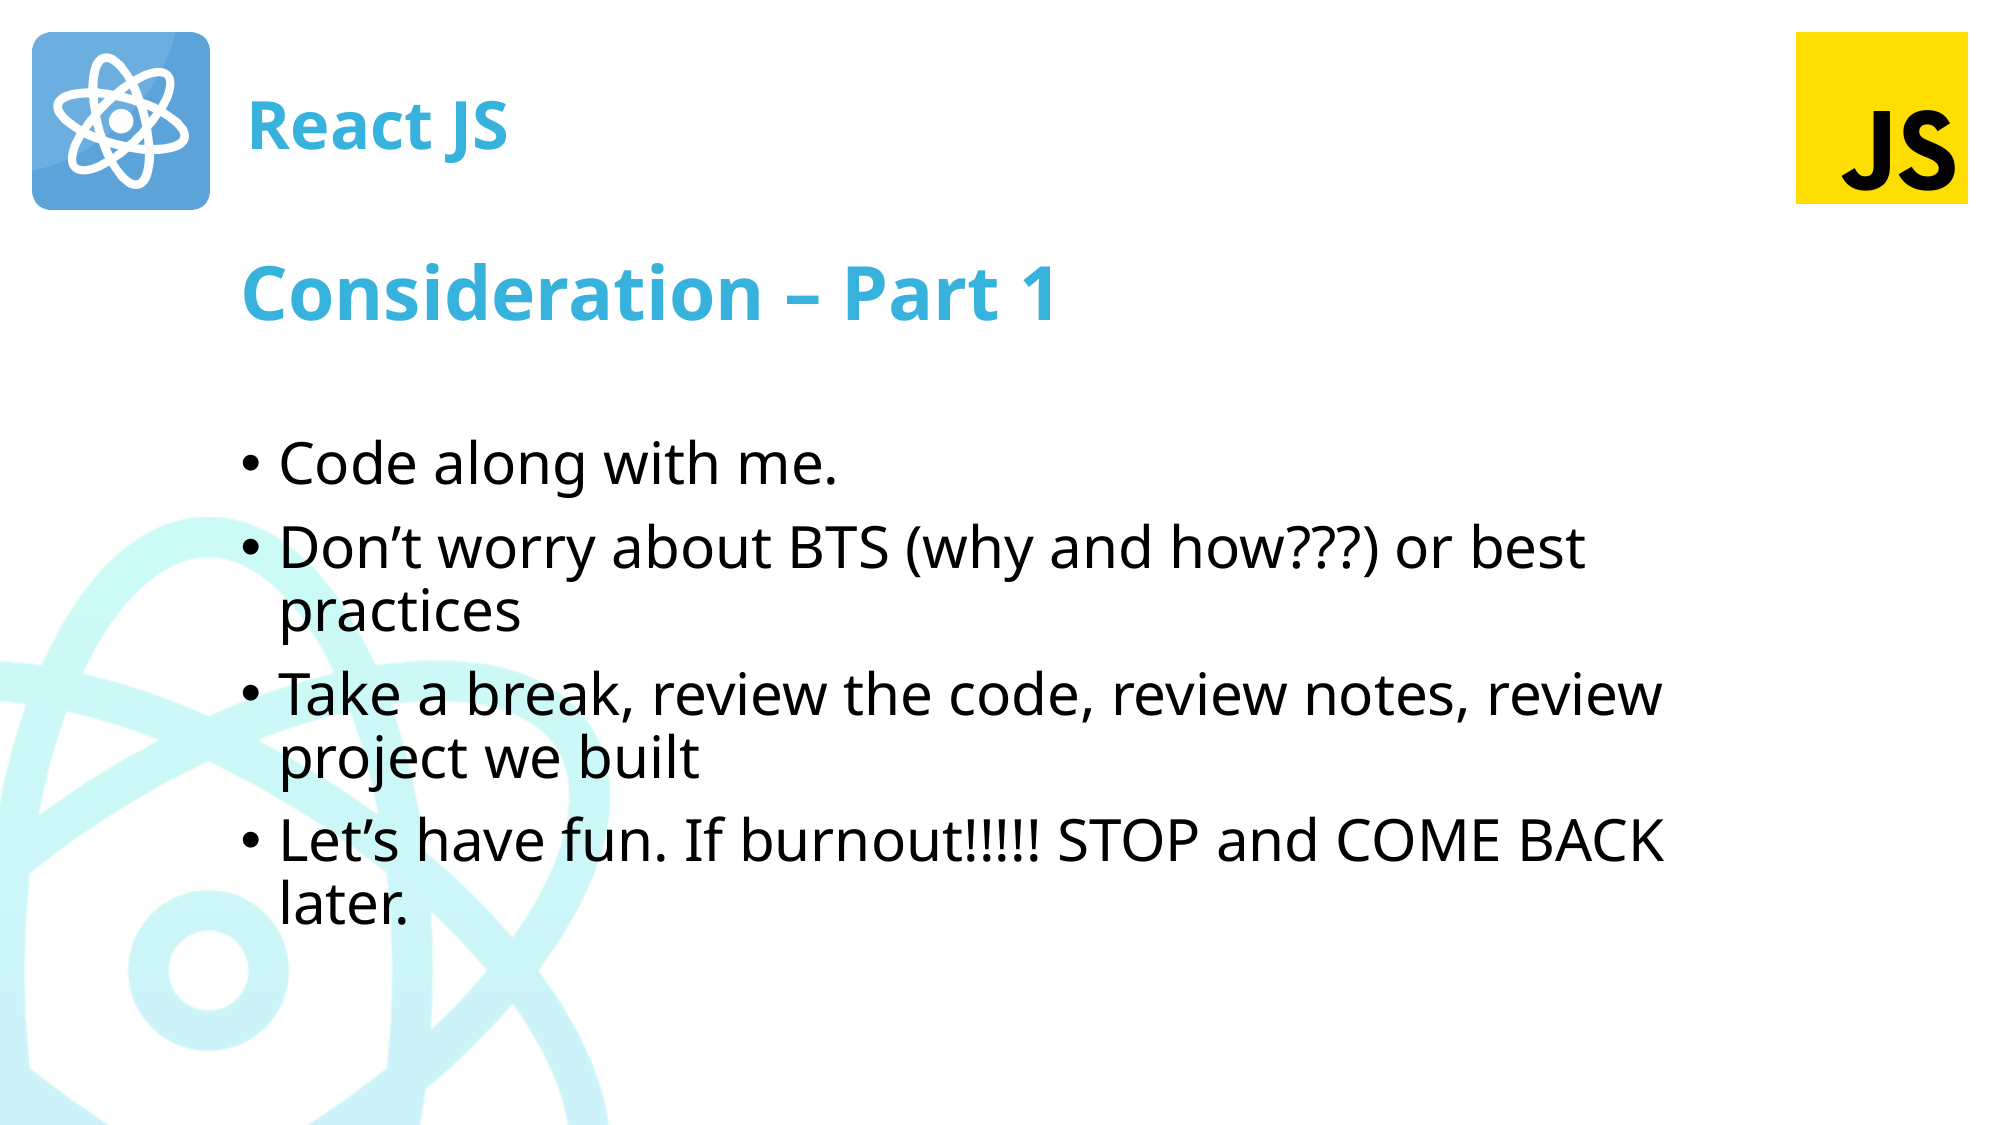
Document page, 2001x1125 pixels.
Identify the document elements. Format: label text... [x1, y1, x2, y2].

list Code along with me. Don’t worry about BTS (why and how???) or best practices Take a break, review the code, review notes, review project we built Let’s have fun. If burnout!!!!! STOP and COME BACK later. [225, 426, 1771, 1014]
picture [1796, 32, 1968, 204]
title Consideration – Part 1 [225, 248, 1771, 389]
picture [32, 32, 210, 210]
